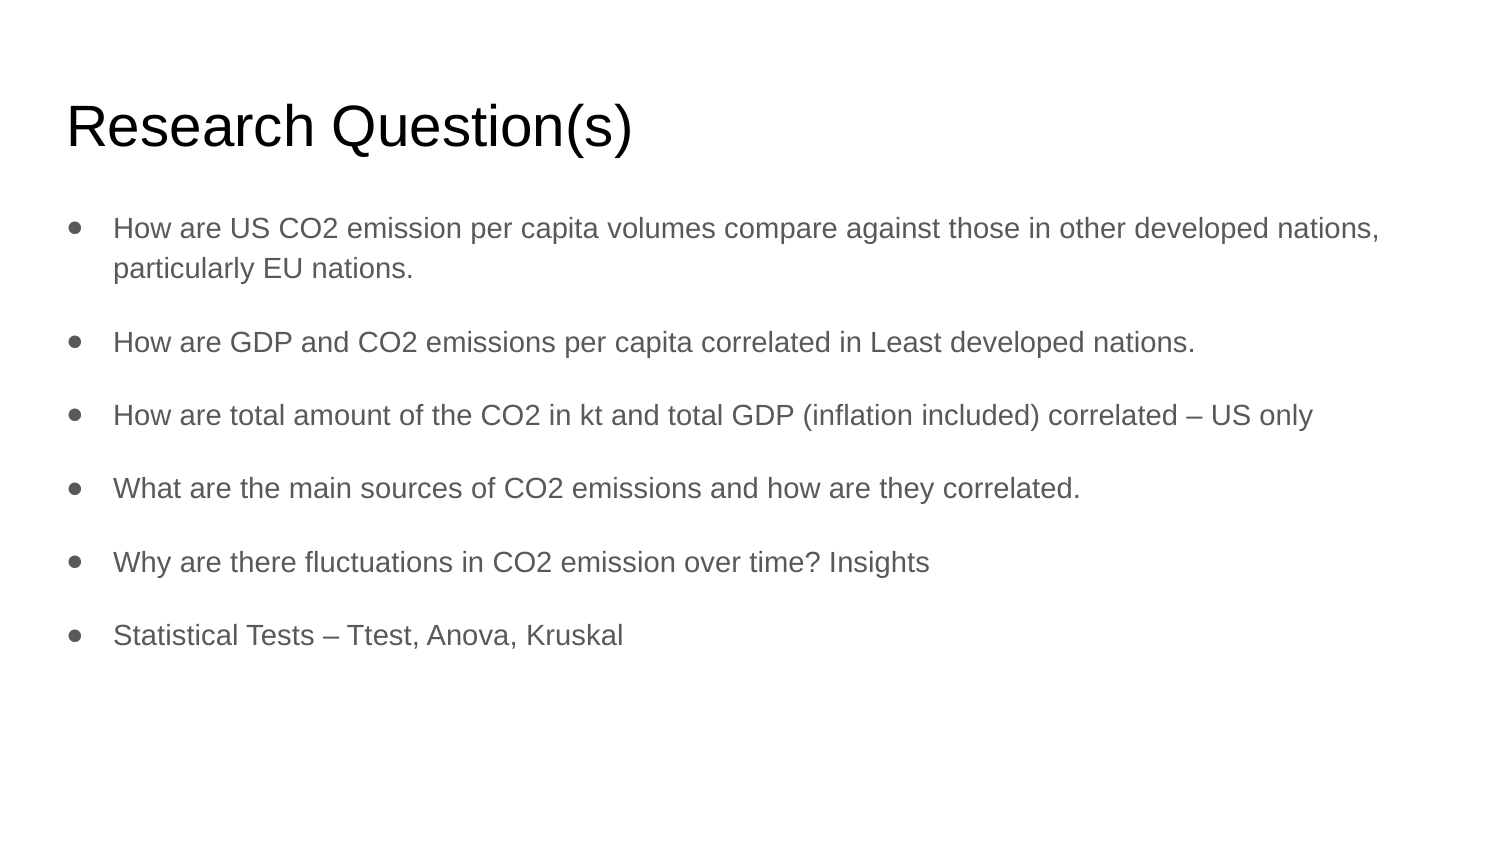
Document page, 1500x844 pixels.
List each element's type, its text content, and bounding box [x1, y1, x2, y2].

list How are US CO2 emission per capita volumes compare against those in other developed nations, particularly EU nations. How are GDP and CO2 emissions per capita correlated in Least developed nations. How are total amount of the CO2 in kt and total GDP (inflation included) correlated – US only What are the main sources of CO2 emissions and how are they correlated. Why are there fluctuations in CO2 emission over time? Insights Statistical Tests – Ttest, Anova, Kruskal [51, 189, 1449, 750]
title Research Question(s) [51, 72, 1449, 167]
